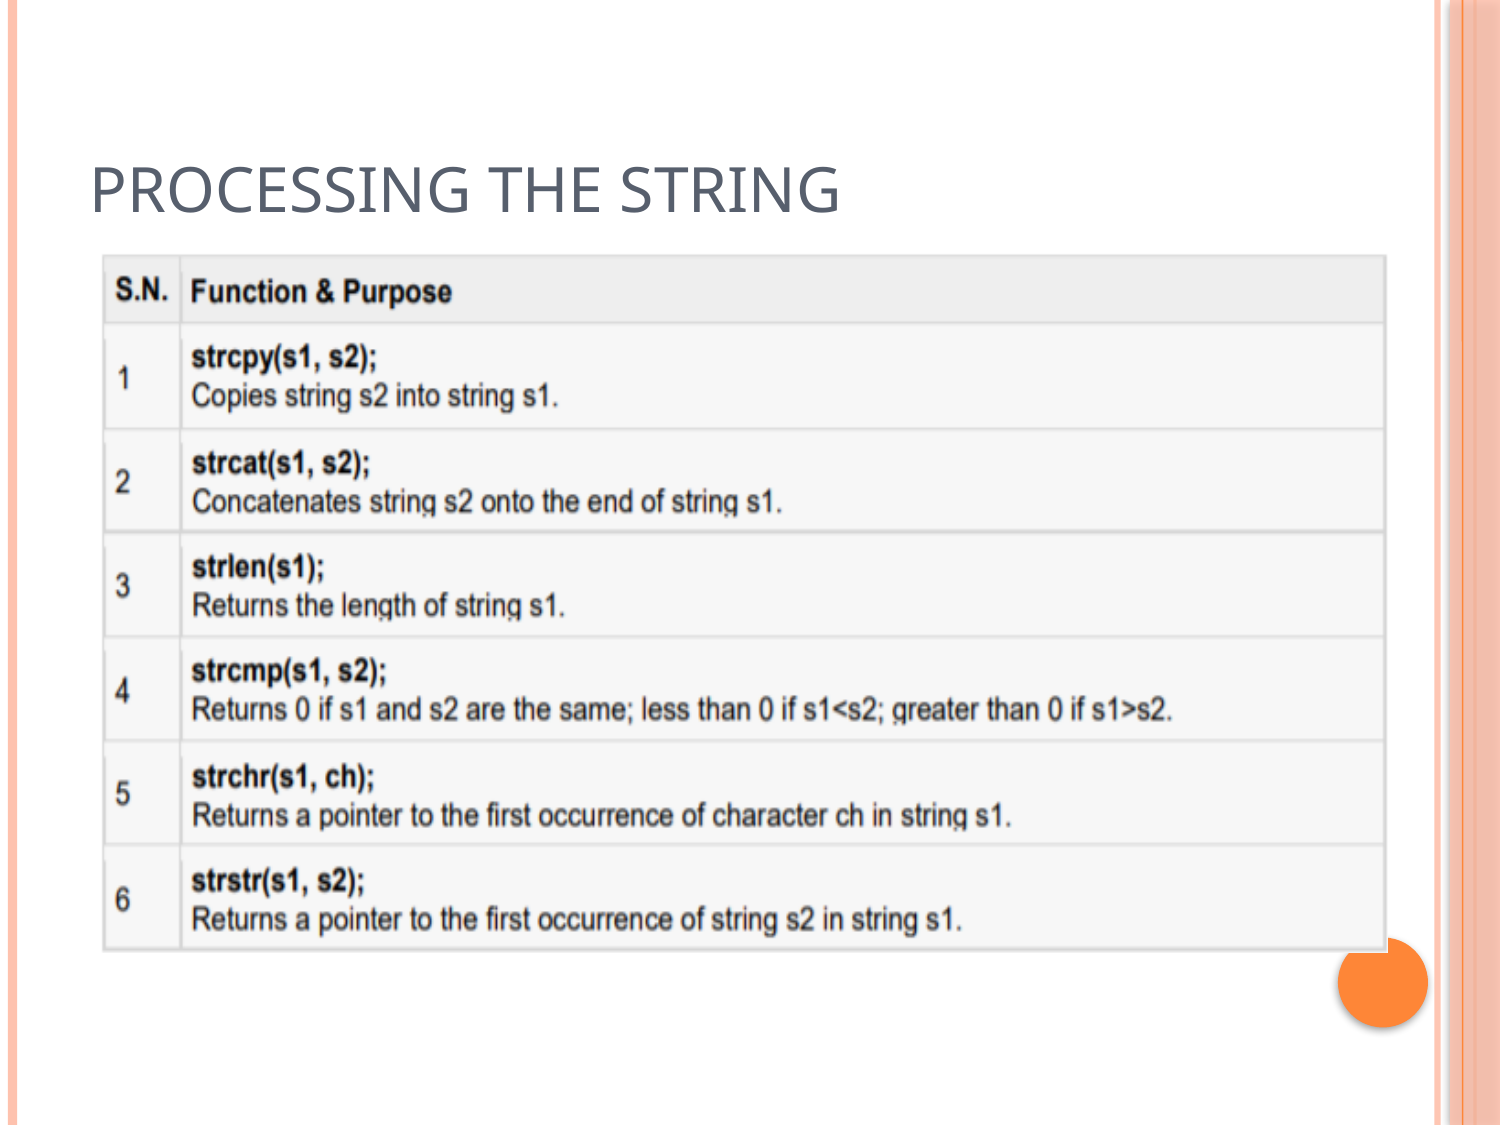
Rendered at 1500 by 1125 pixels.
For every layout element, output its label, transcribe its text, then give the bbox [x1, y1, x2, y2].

title Processing the string [75, 45, 1300, 233]
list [78, 243, 1389, 953]
